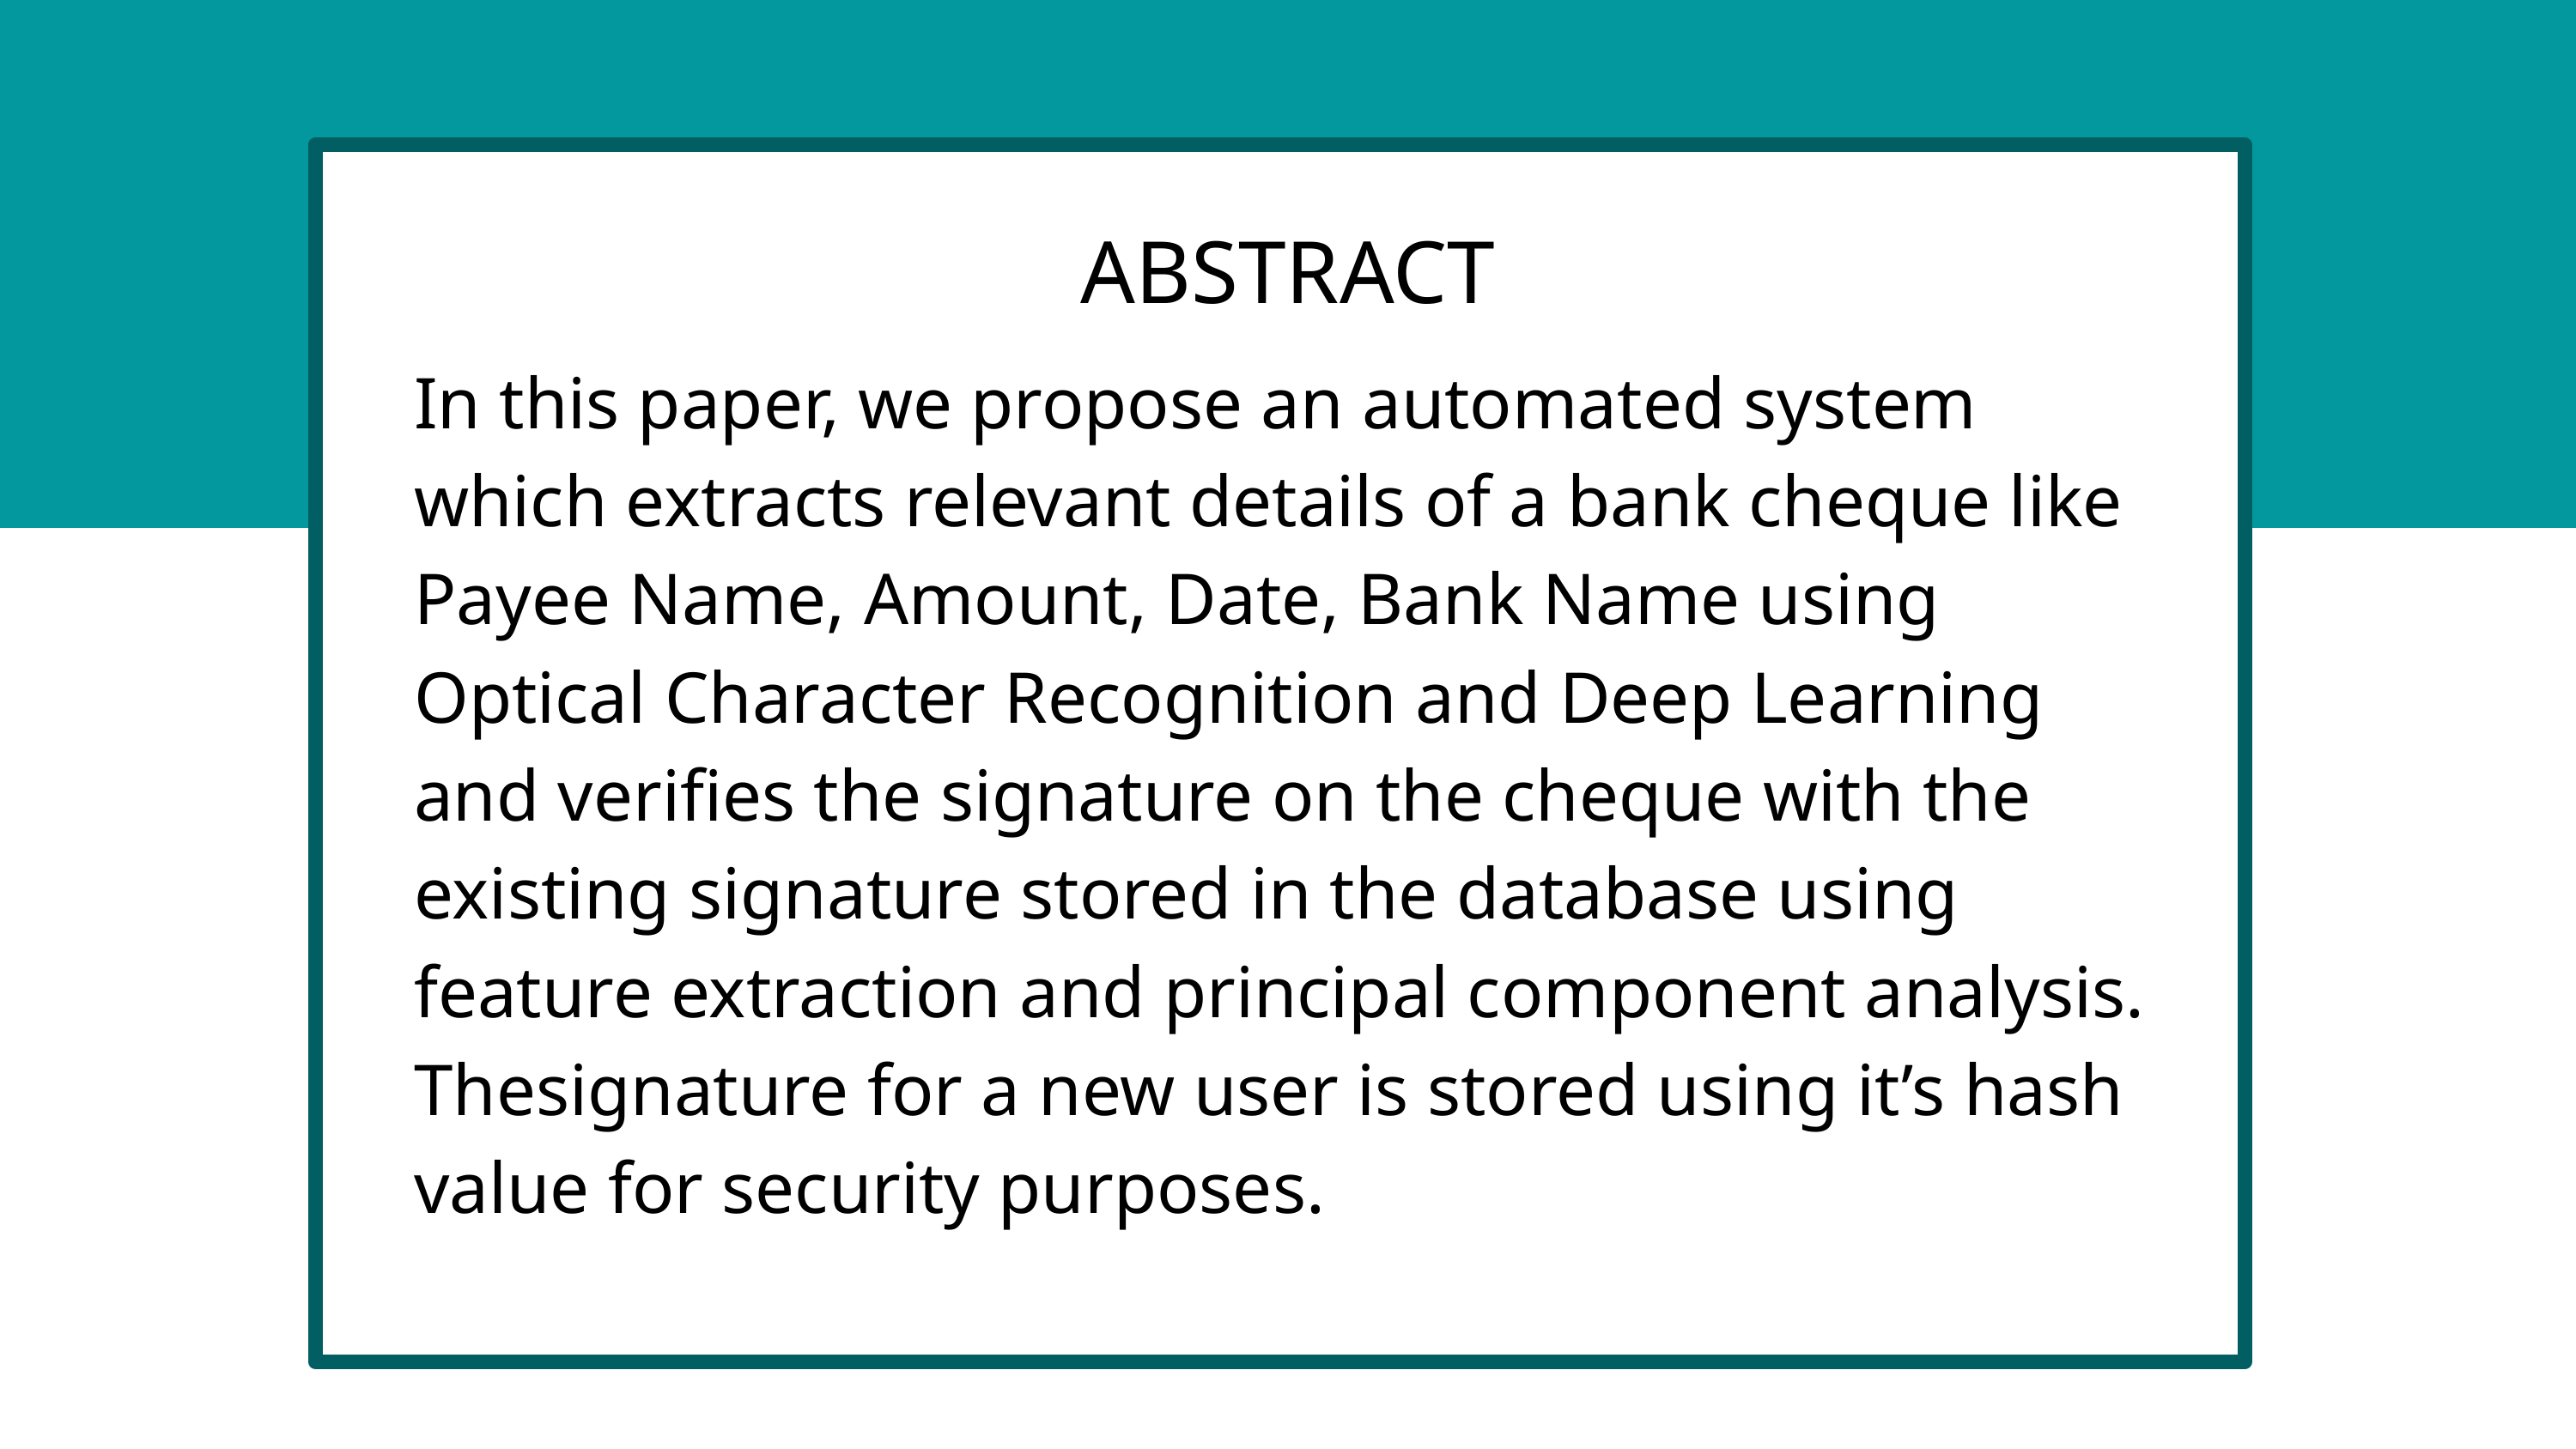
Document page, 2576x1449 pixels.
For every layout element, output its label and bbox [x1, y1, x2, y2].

text_box [315, 144, 2245, 1362]
text_box [0, 0, 2576, 529]
